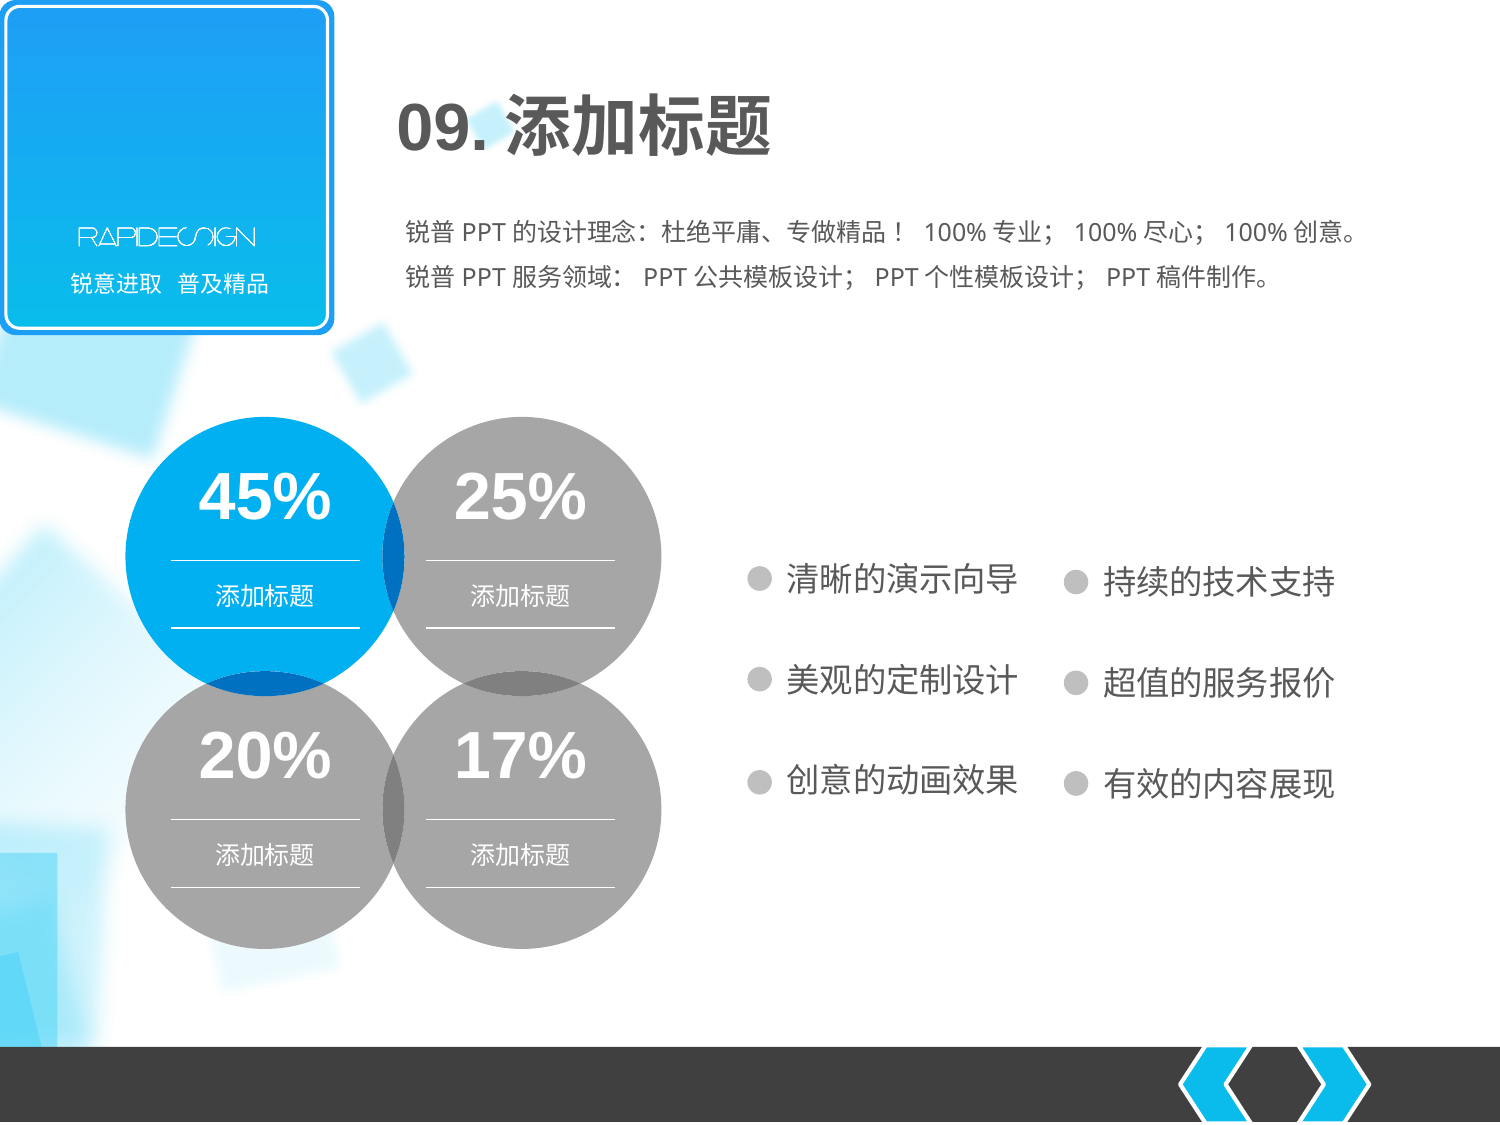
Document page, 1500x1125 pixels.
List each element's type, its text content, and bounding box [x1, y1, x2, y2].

text_box 锐普PPT的设计理念：杜绝平庸、专做精品 ！100%专业；100%尽心；100%创意。 锐普PPT服务领域：PPT公共模板设计；PPT个性模板设计；PPT稿件制作。 [390, 194, 1399, 299]
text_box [747, 550, 1416, 812]
text_box 09.添加标题 [381, 76, 787, 172]
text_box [125, 416, 662, 950]
